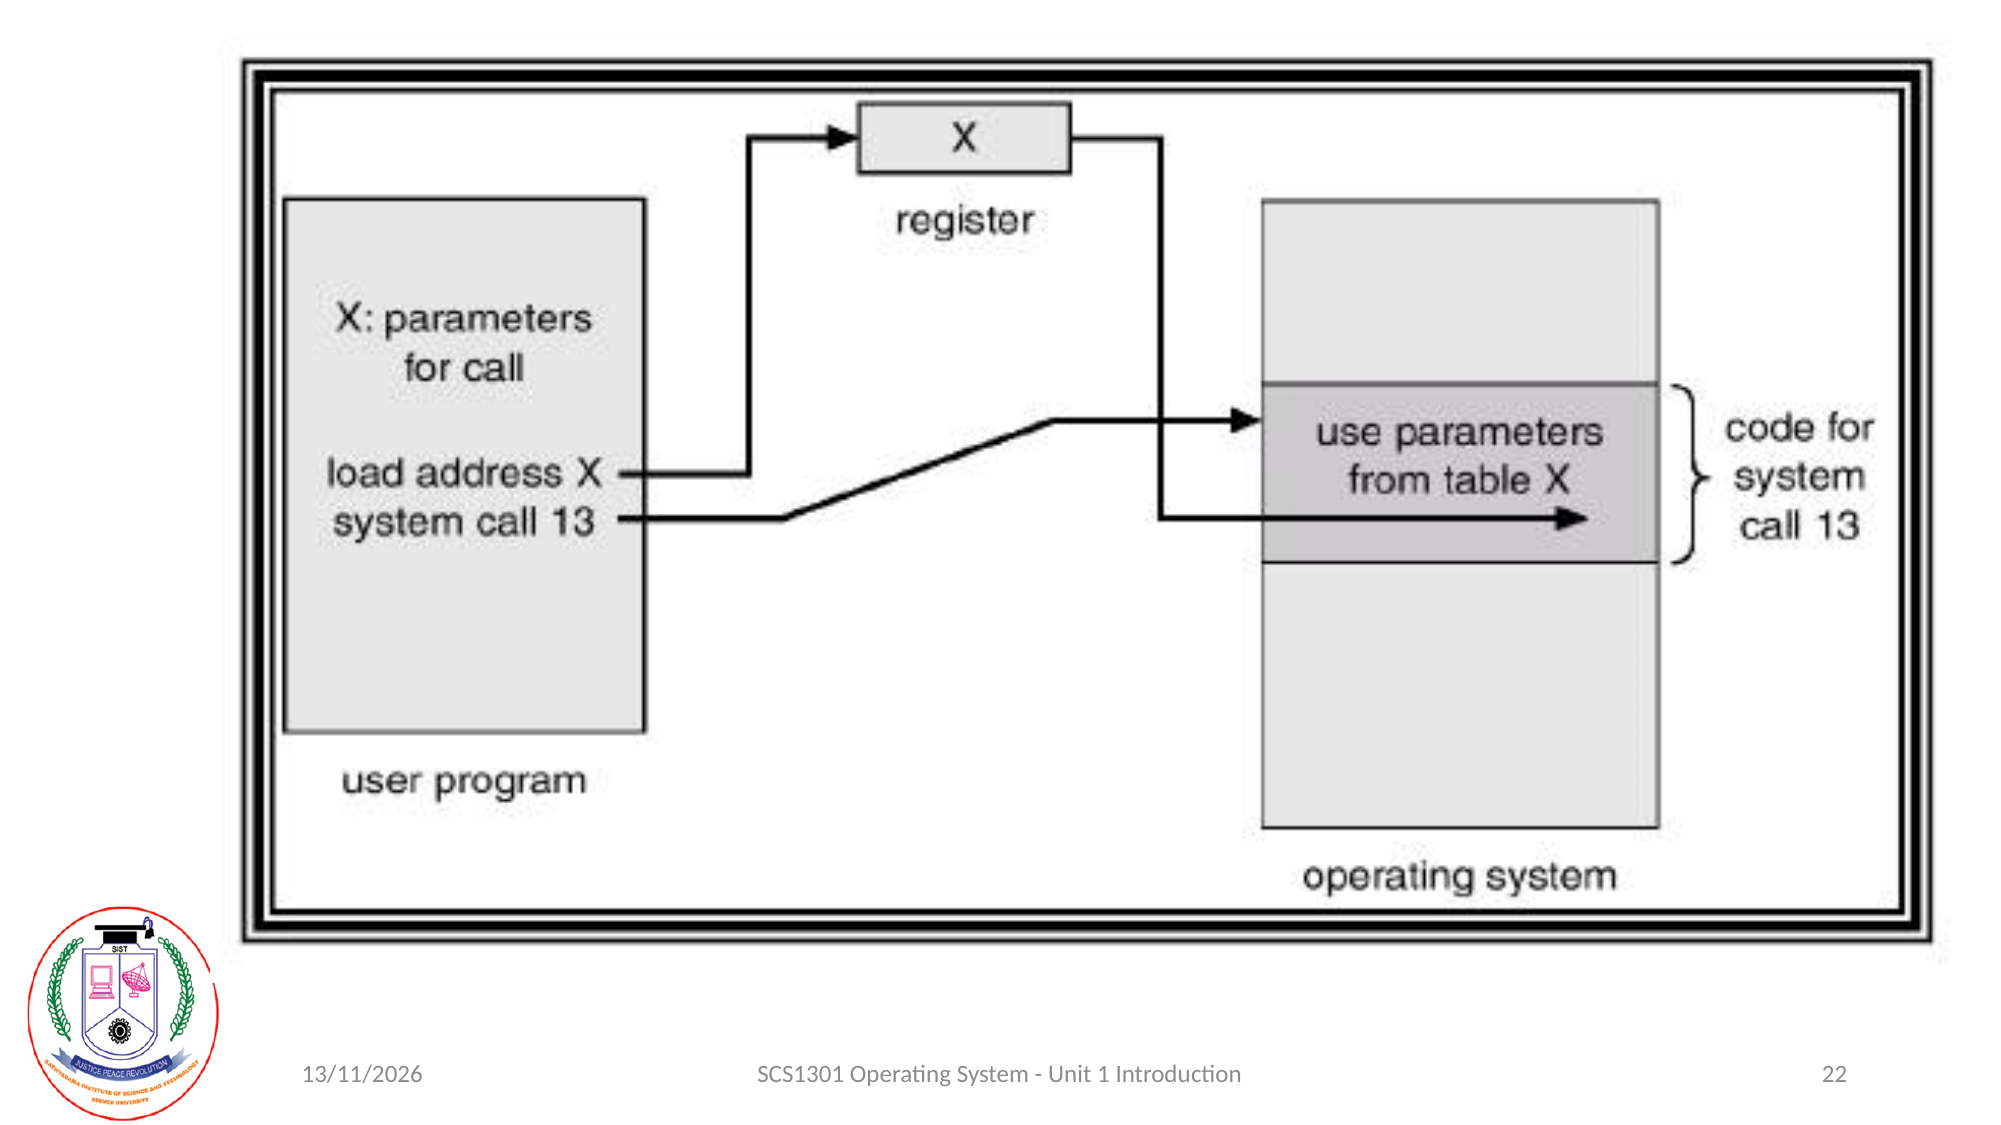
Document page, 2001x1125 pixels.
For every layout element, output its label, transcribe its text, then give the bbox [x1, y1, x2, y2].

picture [24, 22, 1976, 1125]
footer SCS1301 Operating System - Unit 1 Introduction [662, 1042, 1338, 1103]
slide_number 22 [1412, 1042, 1863, 1103]
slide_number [137, 1042, 588, 1103]
